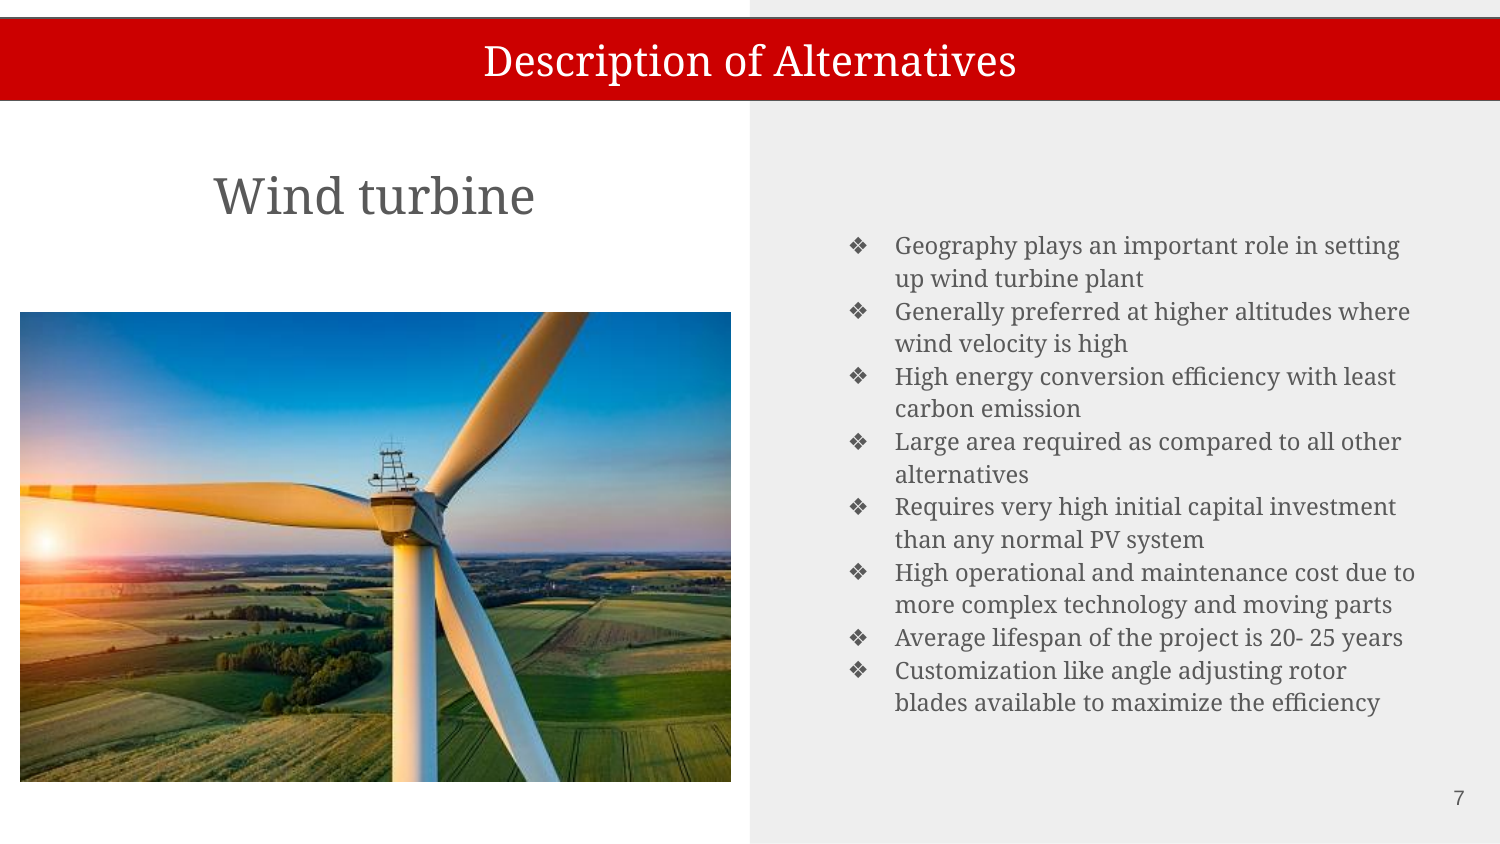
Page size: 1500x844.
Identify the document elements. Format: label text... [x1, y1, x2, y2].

text_box Description of Alternatives [0, 18, 1500, 101]
slide_number 7 [1389, 764, 1480, 830]
title Wind turbine [43, 126, 708, 240]
list Geography plays an important role in setting up wind turbine plant Generally preferred at higher altitudes where wind velocity is high High energy conversion efficiency with least carbon emission Large area required as compared to all other alternatives Requires very high initial capital investment than any normal PV system High operational and maintenance cost due to more complex technology and moving parts Average lifespan of the project is 20- 25 years Customization like angle adjusting rotor blades available to maximize the efficiency [808, 142, 1439, 749]
picture [20, 312, 731, 783]
